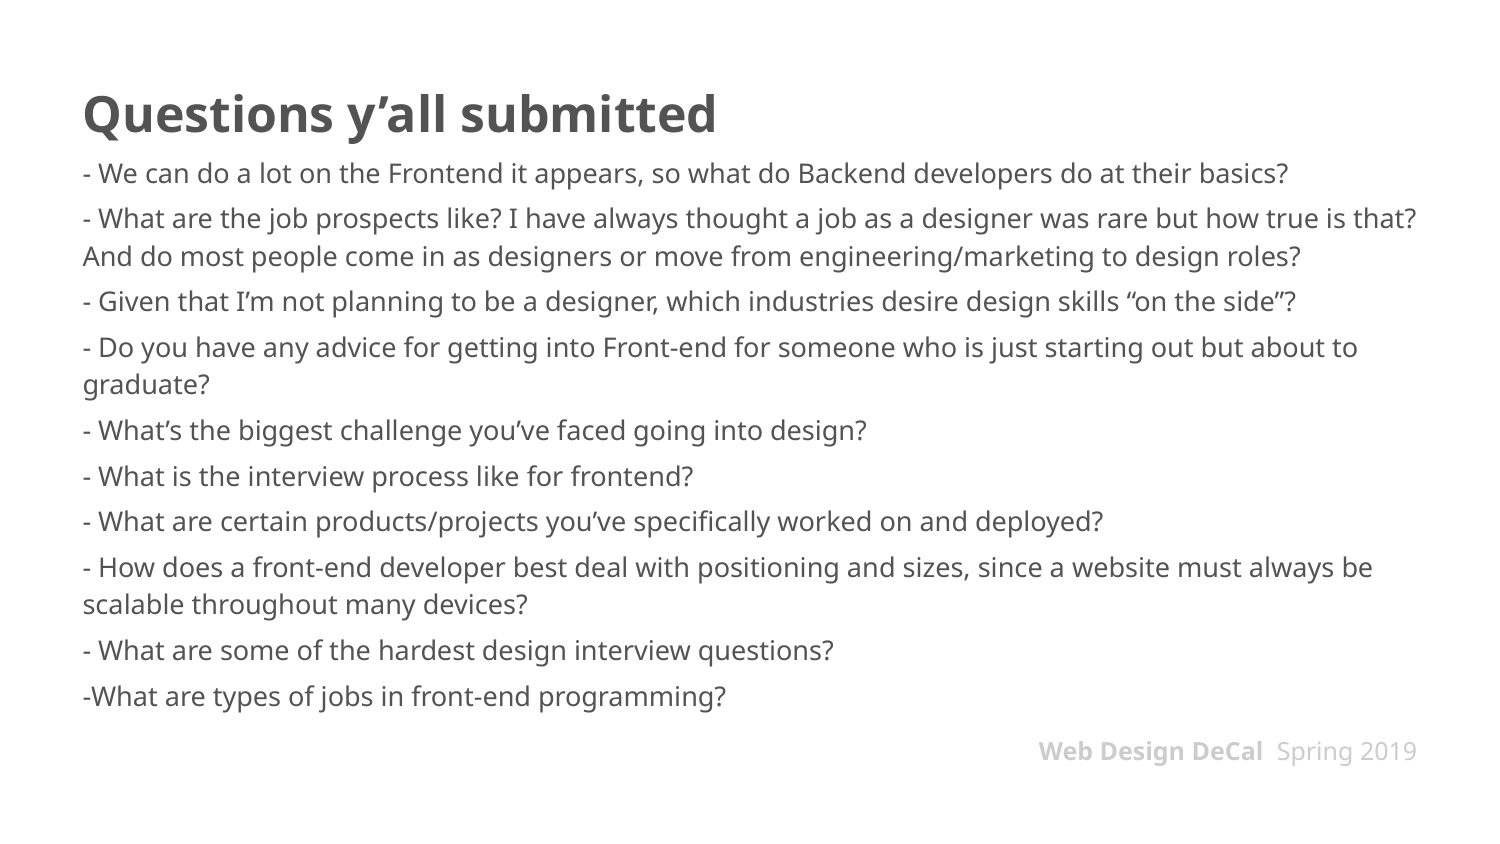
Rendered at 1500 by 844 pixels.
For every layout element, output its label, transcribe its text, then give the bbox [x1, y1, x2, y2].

list - We can do a lot on the Frontend it appears, so what do Backend developers do at their basics? - What are the job prospects like? I have always thought a job as a designer was rare but how true is that? And do most people come in as designers or move from engineering/marketing to design roles? - Given that I’m not planning to be a designer, which industries desire design skills “on the side”? - Do you have any advice for getting into Front-end for someone who is just starting out but about to graduate? - What’s the biggest challenge you’ve faced going into design? - What is the interview process like for frontend? - What are certain products/projects you’ve specifically worked on and deployed? - How does a front-end developer best deal with positioning and sizes, since a website must always be scalable throughout many devices? - What are some of the hardest design interview questions? -What are types of jobs in front-end programming? [82, 168, 1418, 694]
title Questions y’all submitted [82, 75, 1418, 150]
